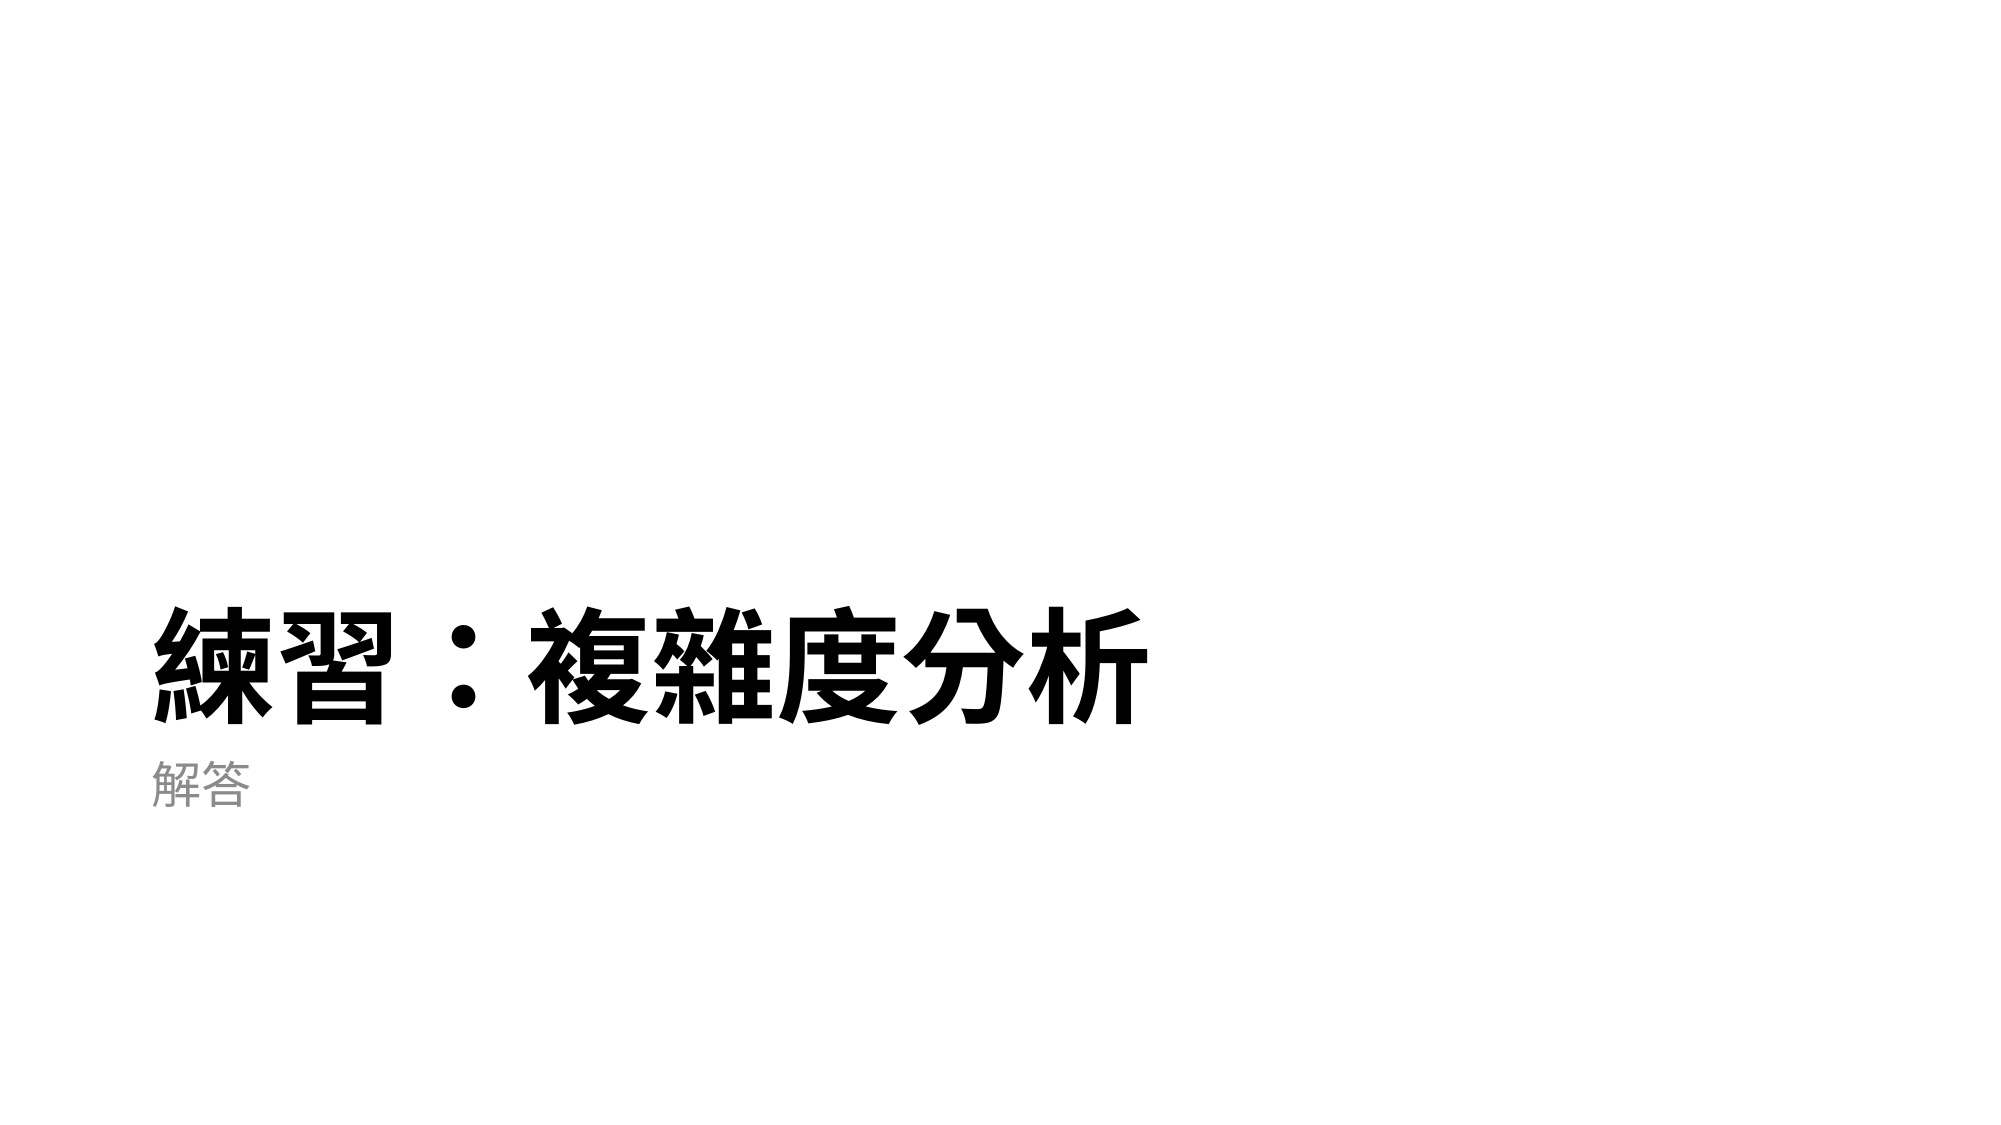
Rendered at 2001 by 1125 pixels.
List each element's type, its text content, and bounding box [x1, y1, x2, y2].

list 解答 [136, 752, 1862, 999]
title 練習：複雜度分析 [136, 280, 1862, 749]
